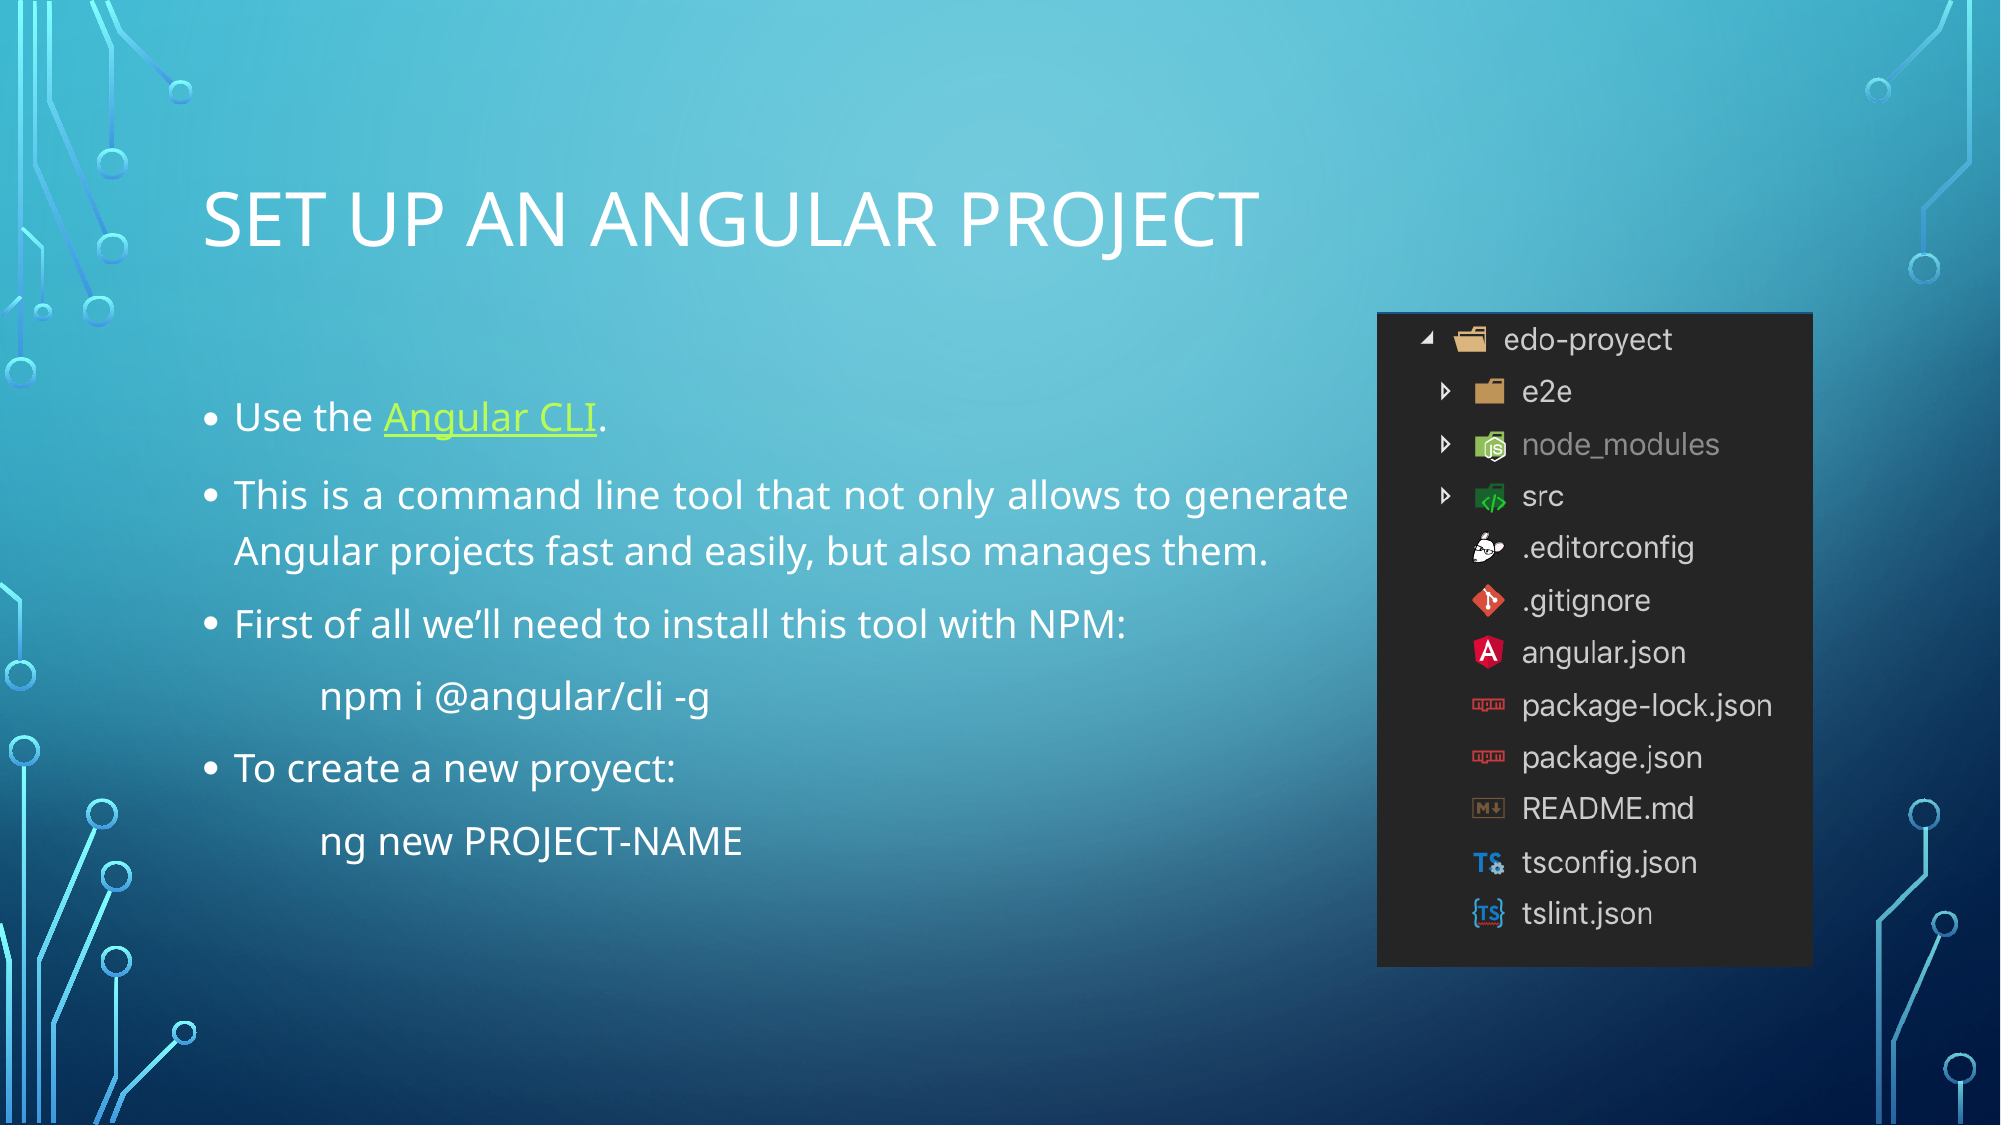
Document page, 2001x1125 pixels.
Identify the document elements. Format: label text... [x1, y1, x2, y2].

title Set up an angular project [187, 101, 1813, 344]
list Use the Angular CLI. This is a command line tool that not only allows to generate Angular projects fast and easily, but also manages them. First of all we’ll need to install this tool with NPM: npm i @angular/cli -g To create a new proyect: ng new PROJECT-NAME [187, 373, 1365, 905]
picture [1377, 311, 1813, 967]
